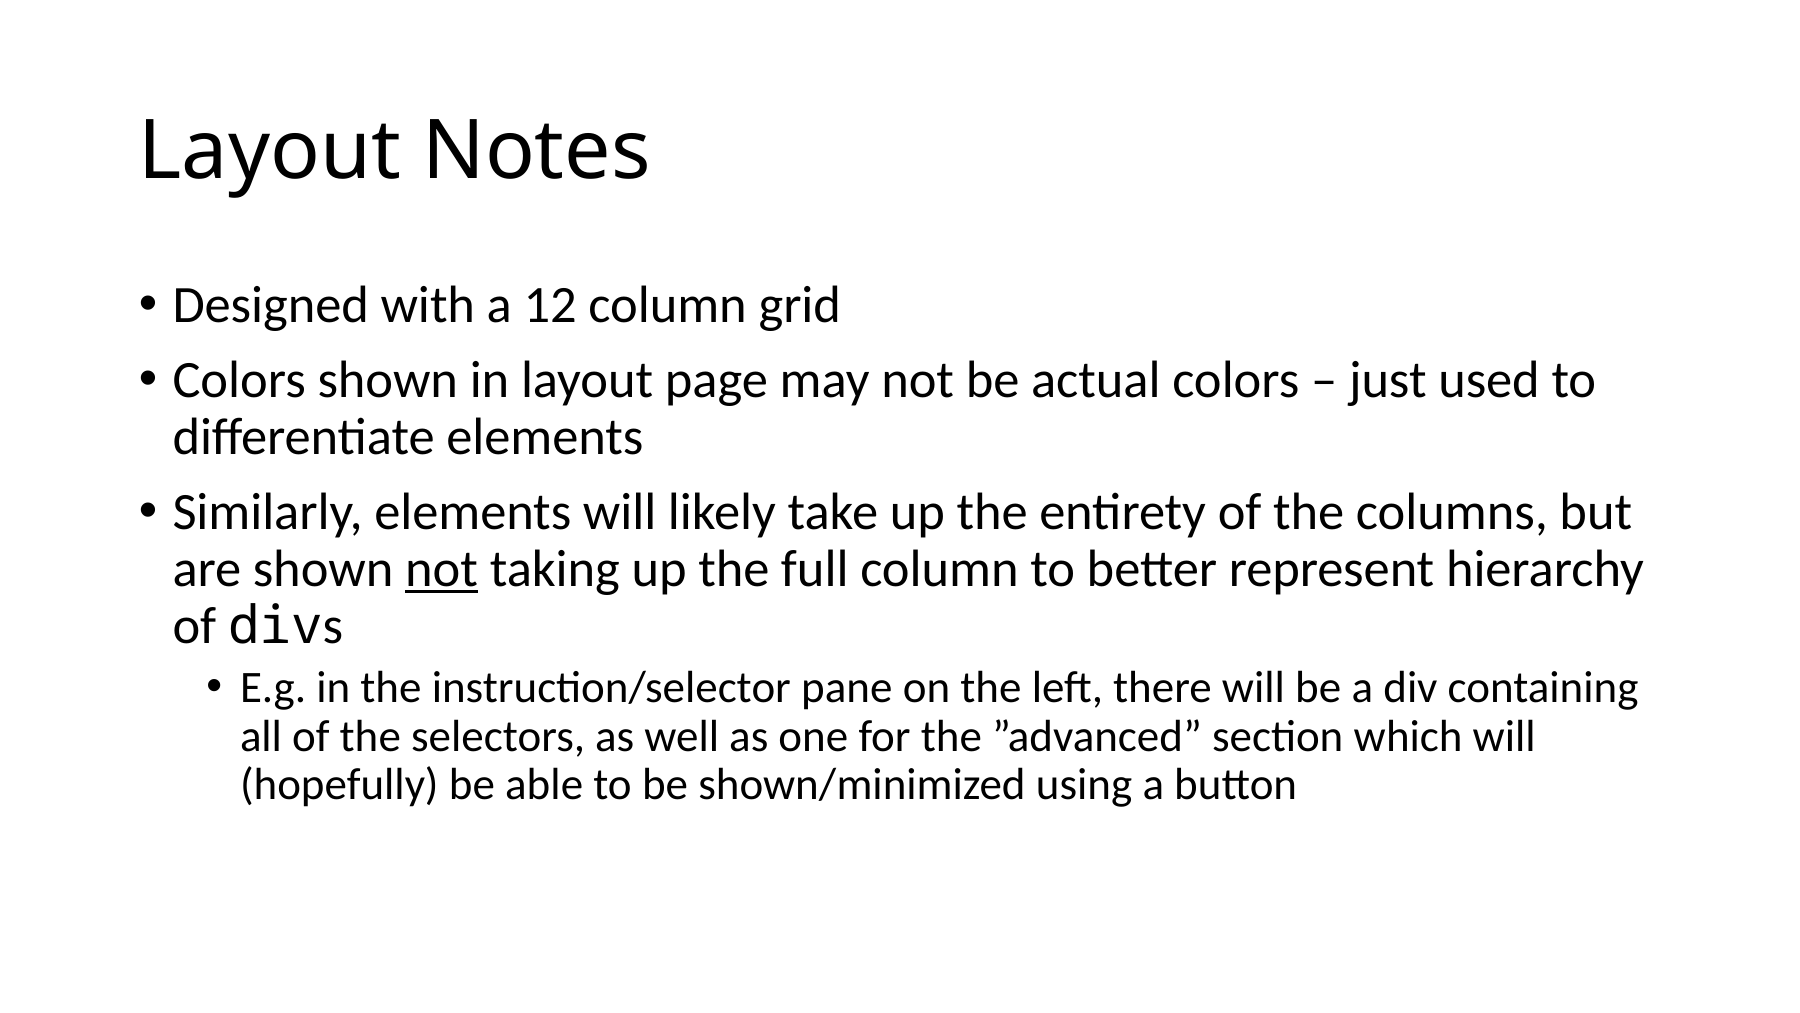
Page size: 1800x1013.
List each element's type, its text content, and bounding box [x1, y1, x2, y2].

list Designed with a 12 column grid Colors shown in layout page may not be actual colors – just used to differentiate elements Similarly, elements will likely take up the entirety of the columns, but are shown not taking up the full column to better represent hierarchy of divs E.g. in the instruction/selector pane on the left, there will be a div containing all of the selectors, as well as one for the ”advanced” section which will (hopefully) be able to be shown/minimized using a button [123, 269, 1677, 912]
title Layout Notes [123, 53, 1677, 250]
